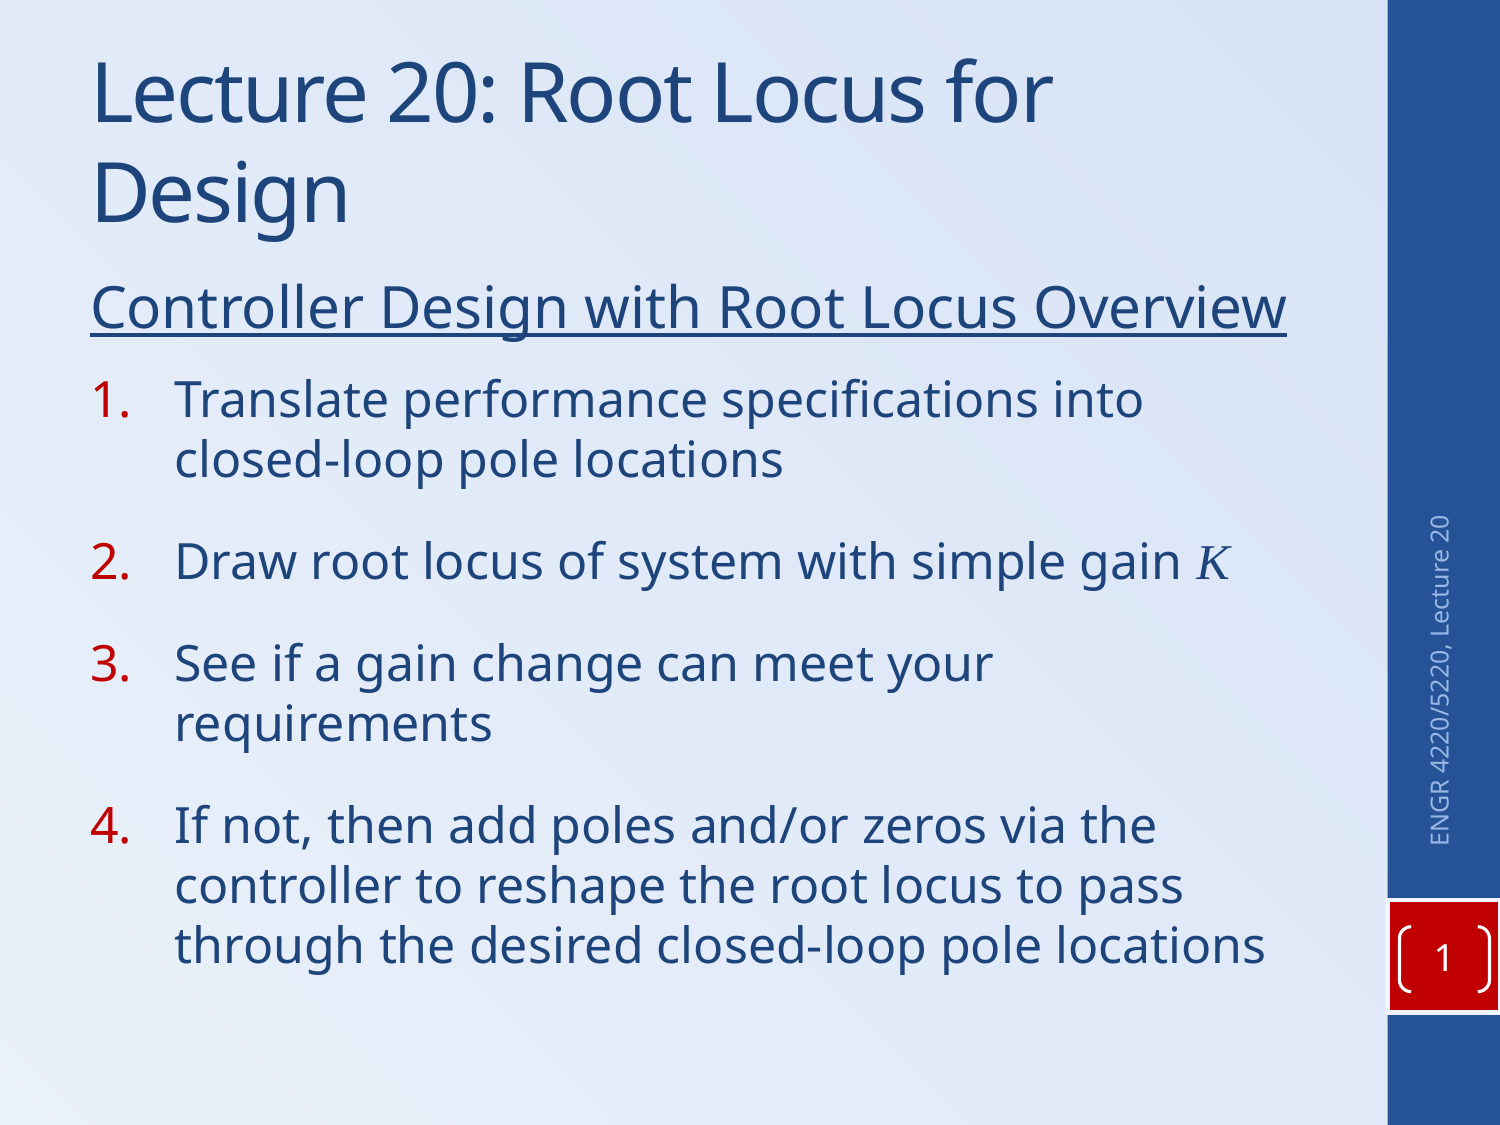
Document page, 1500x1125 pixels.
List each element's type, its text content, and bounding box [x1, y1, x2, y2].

list Controller Design with Root Locus Overview Translate performance specifications into closed-loop pole locations Draw root locus of system with simple gain K See if a gain change can meet your requirements If not, then add poles and/or zeros via the controller to reshape the root locus to pass through the desired closed-loop pole locations [75, 262, 1325, 1050]
slide_number 1 [1397, 925, 1492, 994]
title Lecture 20: Root Locus for Design [75, 45, 1325, 233]
footer ENGR 4220/5220, Lecture 20 [1408, 500, 1469, 889]
